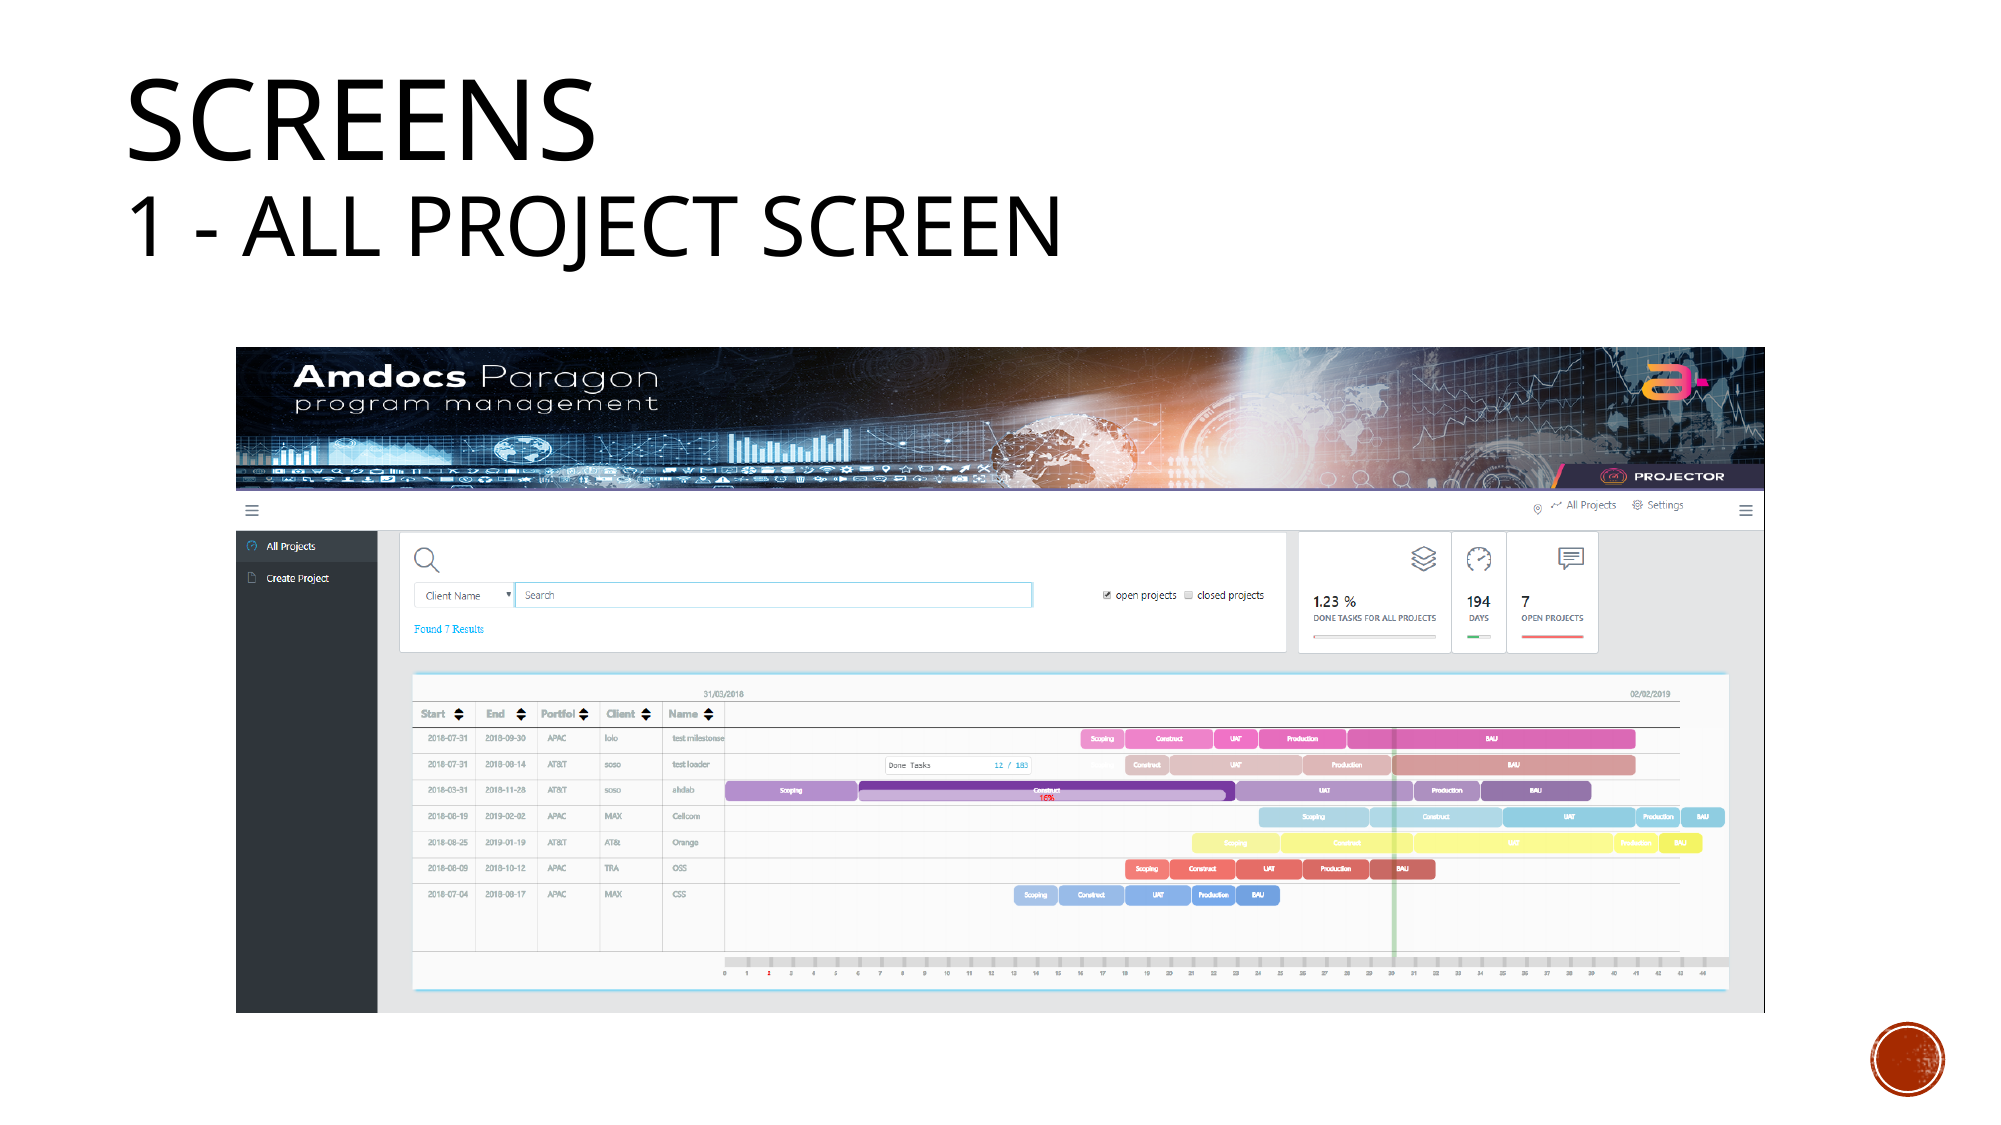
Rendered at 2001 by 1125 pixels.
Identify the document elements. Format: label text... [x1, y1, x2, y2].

title Screens 1 - All Project Screen [109, 37, 1760, 301]
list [238, 349, 1763, 1011]
